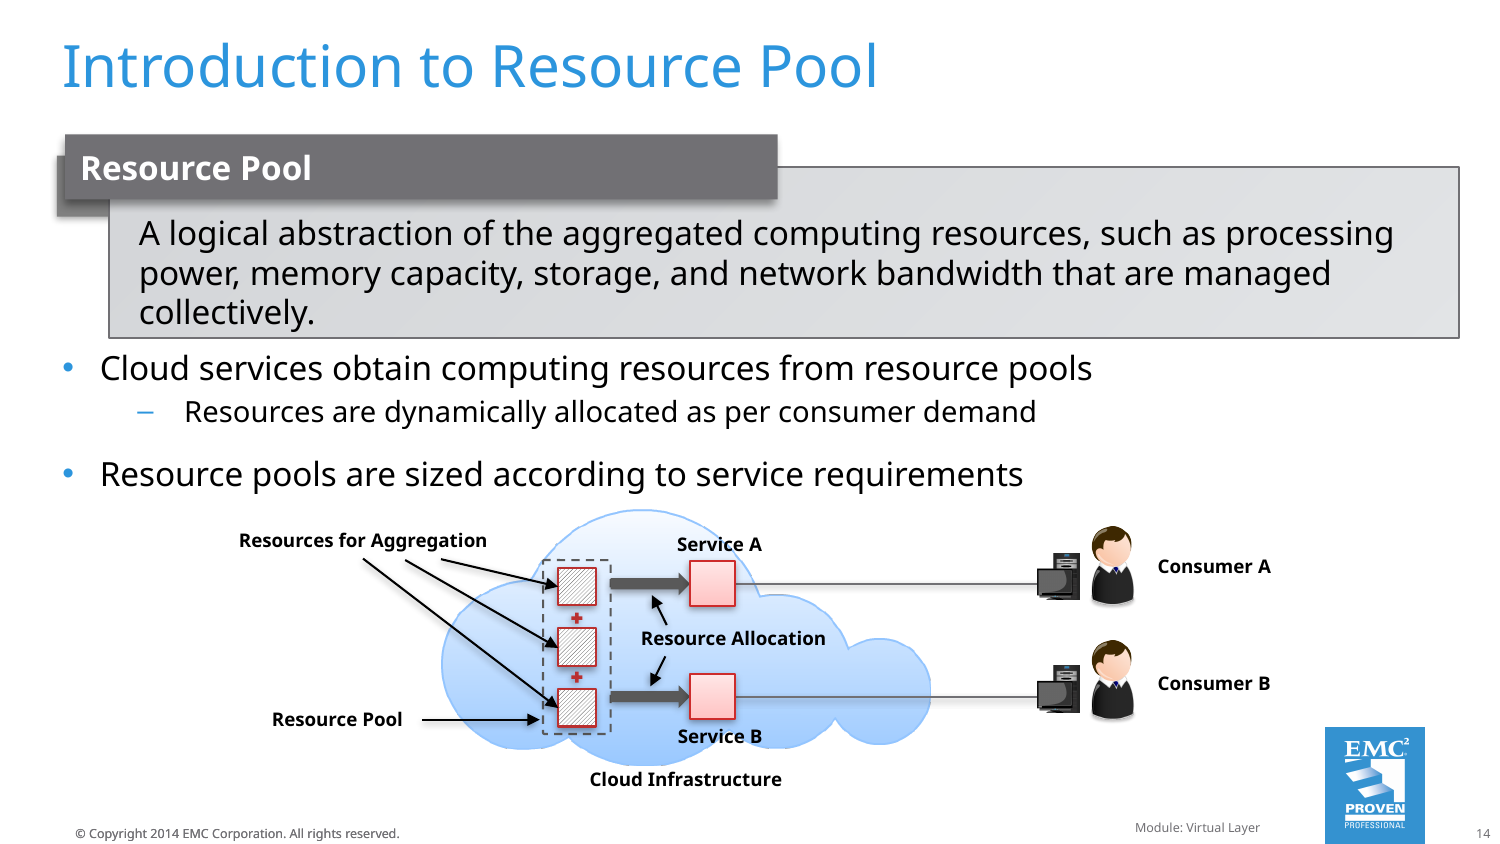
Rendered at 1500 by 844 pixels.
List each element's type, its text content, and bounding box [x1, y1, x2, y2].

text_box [56, 134, 1459, 338]
footer Module: Virtual Layer [425, 812, 1275, 835]
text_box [206, 509, 1294, 798]
list Cloud services obtain computing resources from resource pools Resources are dynamically allocated as per consumer demand Resource pools are sized according to service requirements [62, 347, 1450, 546]
title Introduction to Resource Pool [62, 37, 1450, 113]
picture [1325, 727, 1425, 844]
